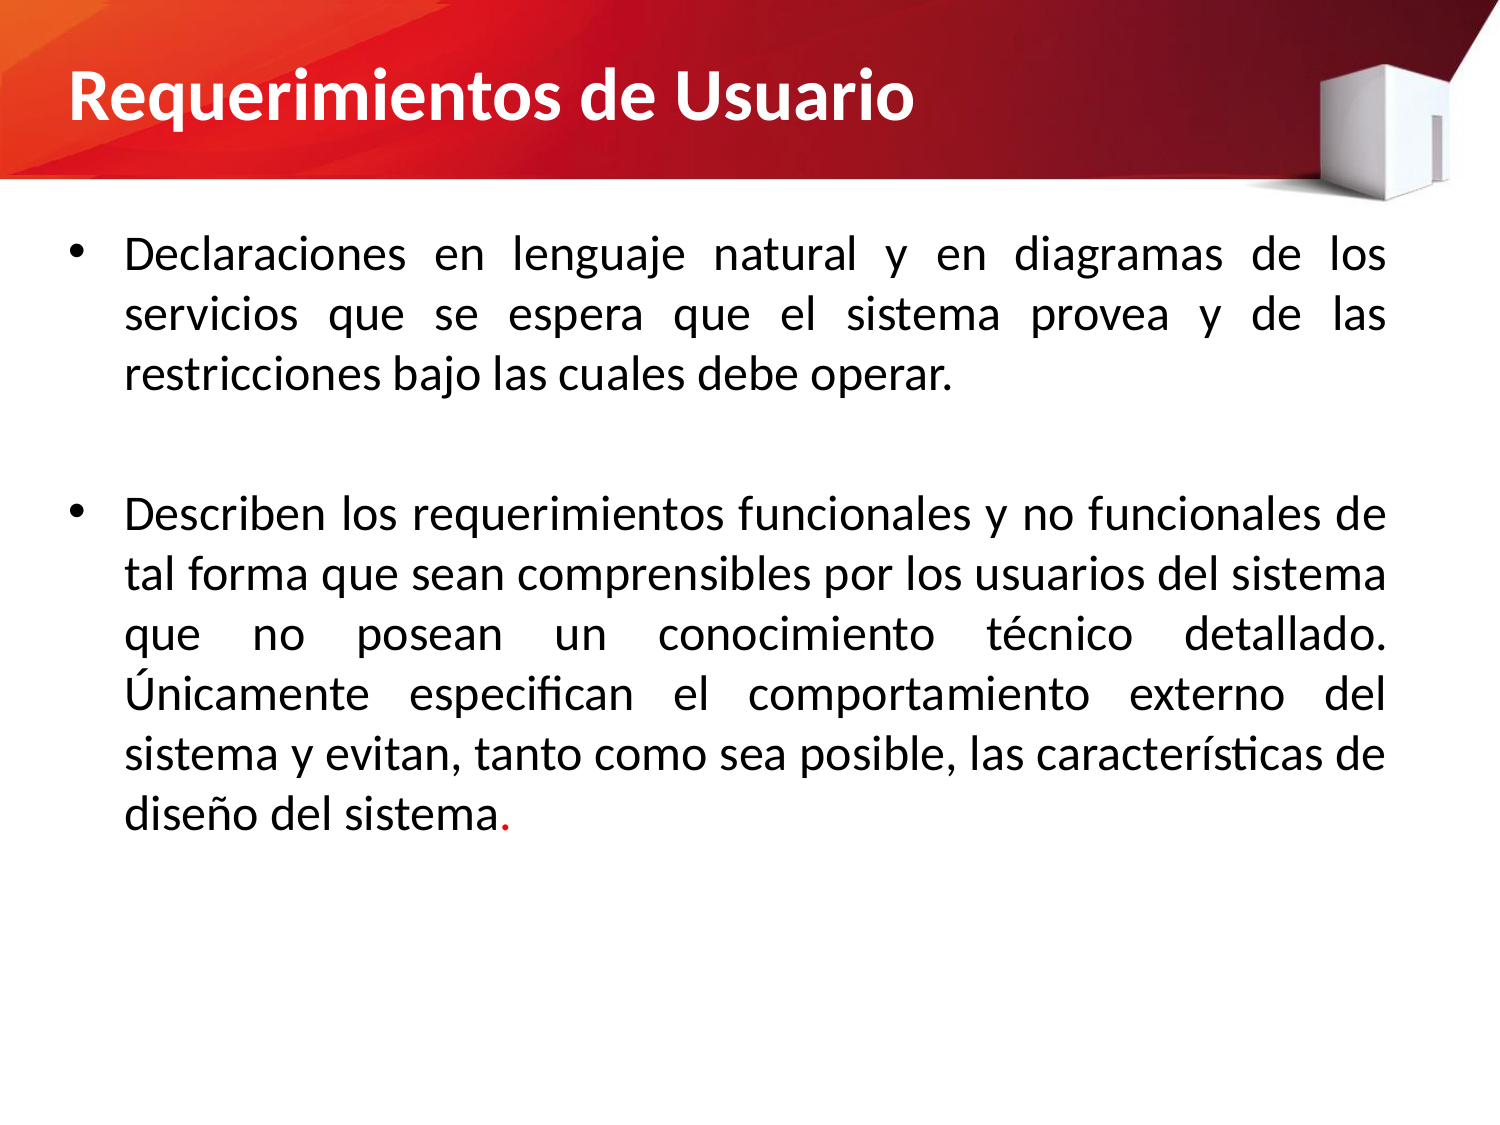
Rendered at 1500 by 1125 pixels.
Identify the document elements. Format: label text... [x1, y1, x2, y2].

list Declaraciones en lenguaje natural y en diagramas de los servicios que se espera que el sistema provea y de las restricciones bajo las cuales debe operar. Describen los requerimientos funcionales y no funcionales de tal forma que sean comprensibles por los usuarios del sistema que no posean un conocimiento técnico detallado. Únicamente especifican el comportamiento externo del sistema y evitan, tanto como sea posible, las características de diseño del sistema. [53, 222, 1404, 955]
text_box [0, 0, 1500, 213]
